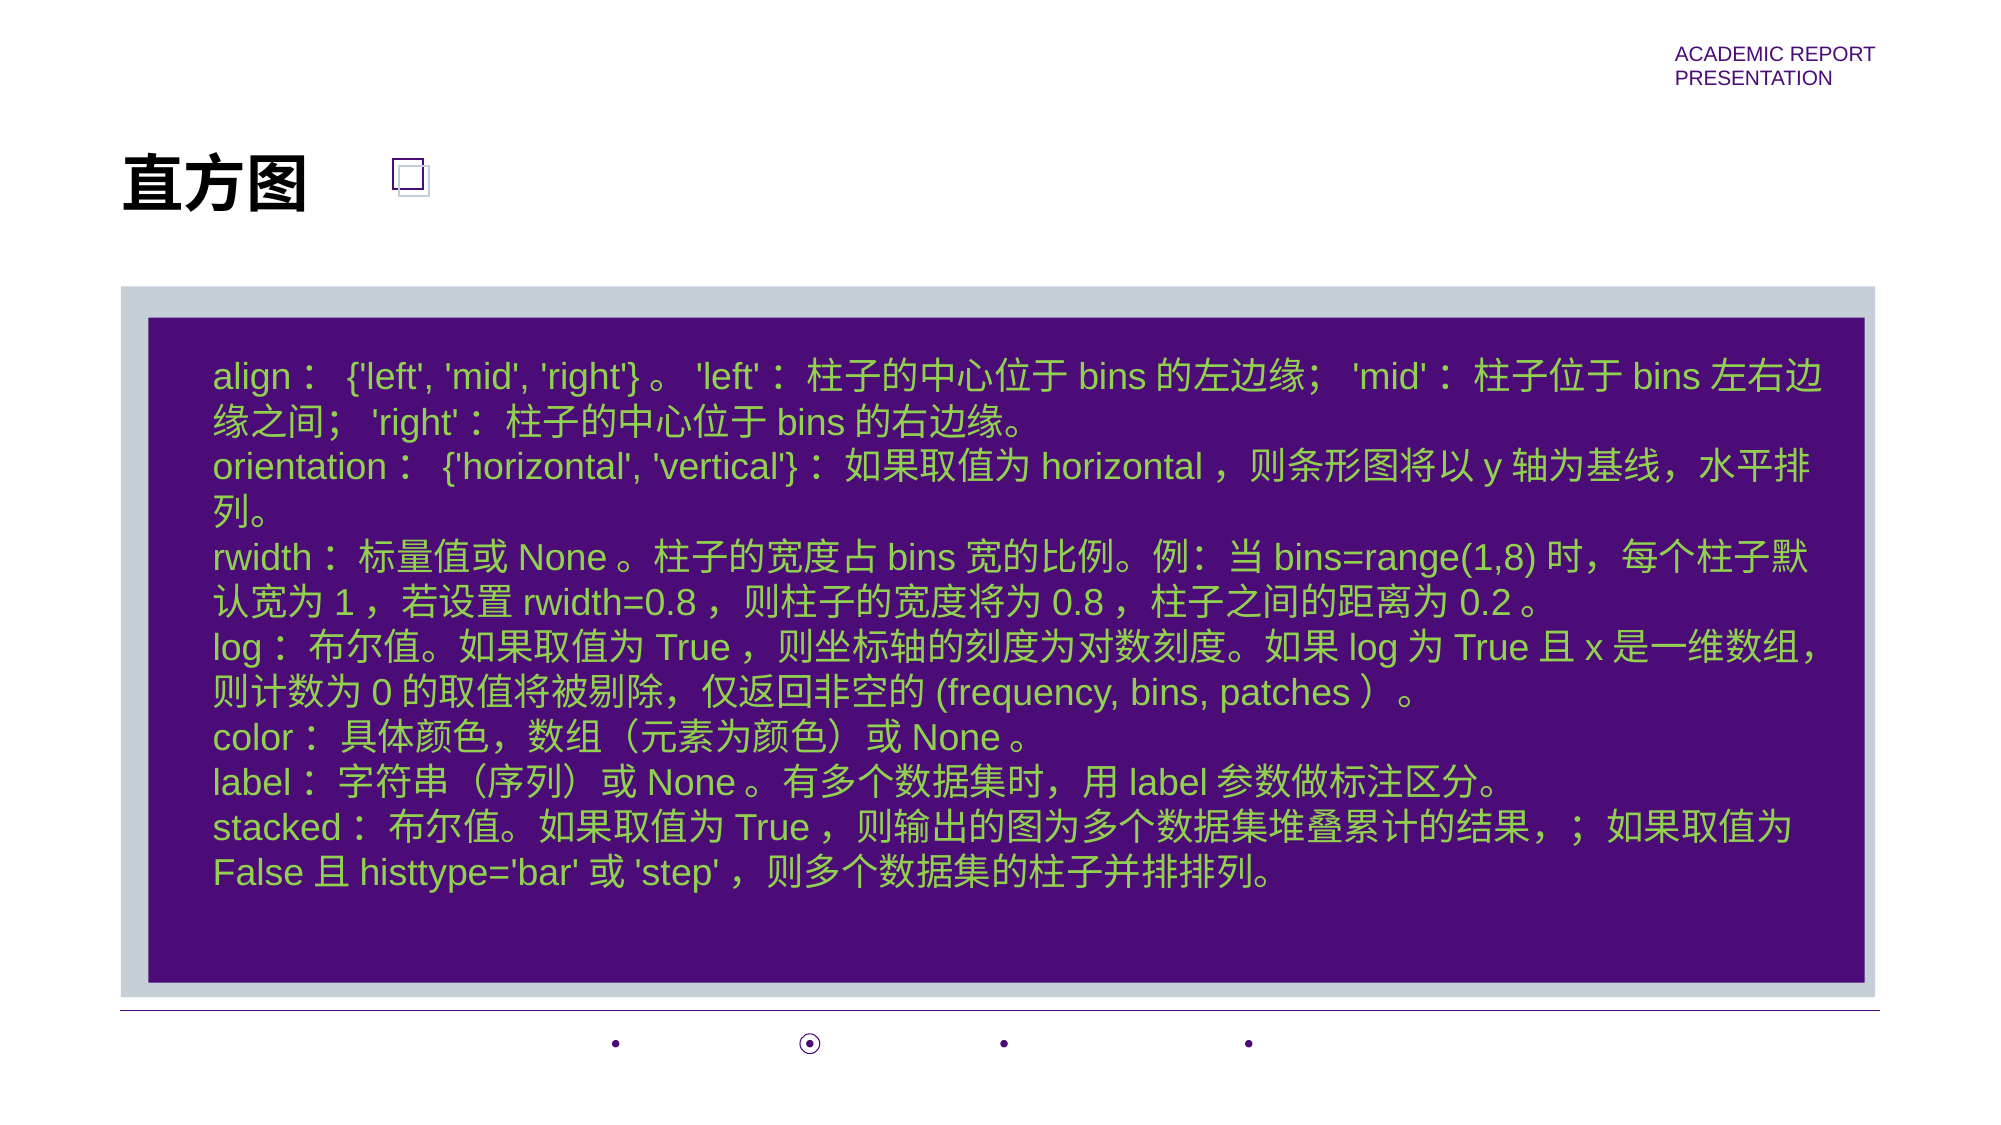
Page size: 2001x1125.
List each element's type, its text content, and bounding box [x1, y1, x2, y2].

text_box [398, 165, 430, 197]
text_box 直方图 [121, 143, 309, 219]
text_box [999, 1038, 1009, 1049]
text_box [147, 317, 1866, 984]
text_box [798, 1032, 821, 1055]
text_box [1243, 1038, 1254, 1049]
text_box [120, 285, 1876, 998]
text_box [610, 1038, 621, 1049]
text_box align：{'left', 'mid', 'right'}。'left'：柱子的中心位于bins的左边缘；'mid'：柱子位于bins左右边缘之间；'right'：柱子的中心位于bins的右边缘。 orientation：{'horizontal', 'vertical'}：如果取值为horizontal，则条形图将以y轴为基线，水平排列。 rwidth：标量值或None。柱子的宽度占bins宽的比例。例：当bins=range(1,8)时，每个柱子默认宽为1，若设置rwidth=0.8，则柱子的宽度将为0.8，柱子之间的距离为0.2。 log：布尔值。如果取值为True，则坐标轴的刻度为对数刻度。如果log为True且x是一维数组，则计数为0的取值将被剔除，仅返回非空的(frequency, bins, patches）。 color：具体颜色，数组（元素为颜色）或None。 label：字符串（序列）或None。有多个数据集时，用label参数做标注区分。 stacked：布尔值。如果取值为True，则输出的图为多个数据集堆叠累计的结果，；如果取值为False且histtype='bar'或'step'，则多个数据集的柱子并排排列。 [197, 345, 1847, 900]
text_box [392, 158, 424, 190]
